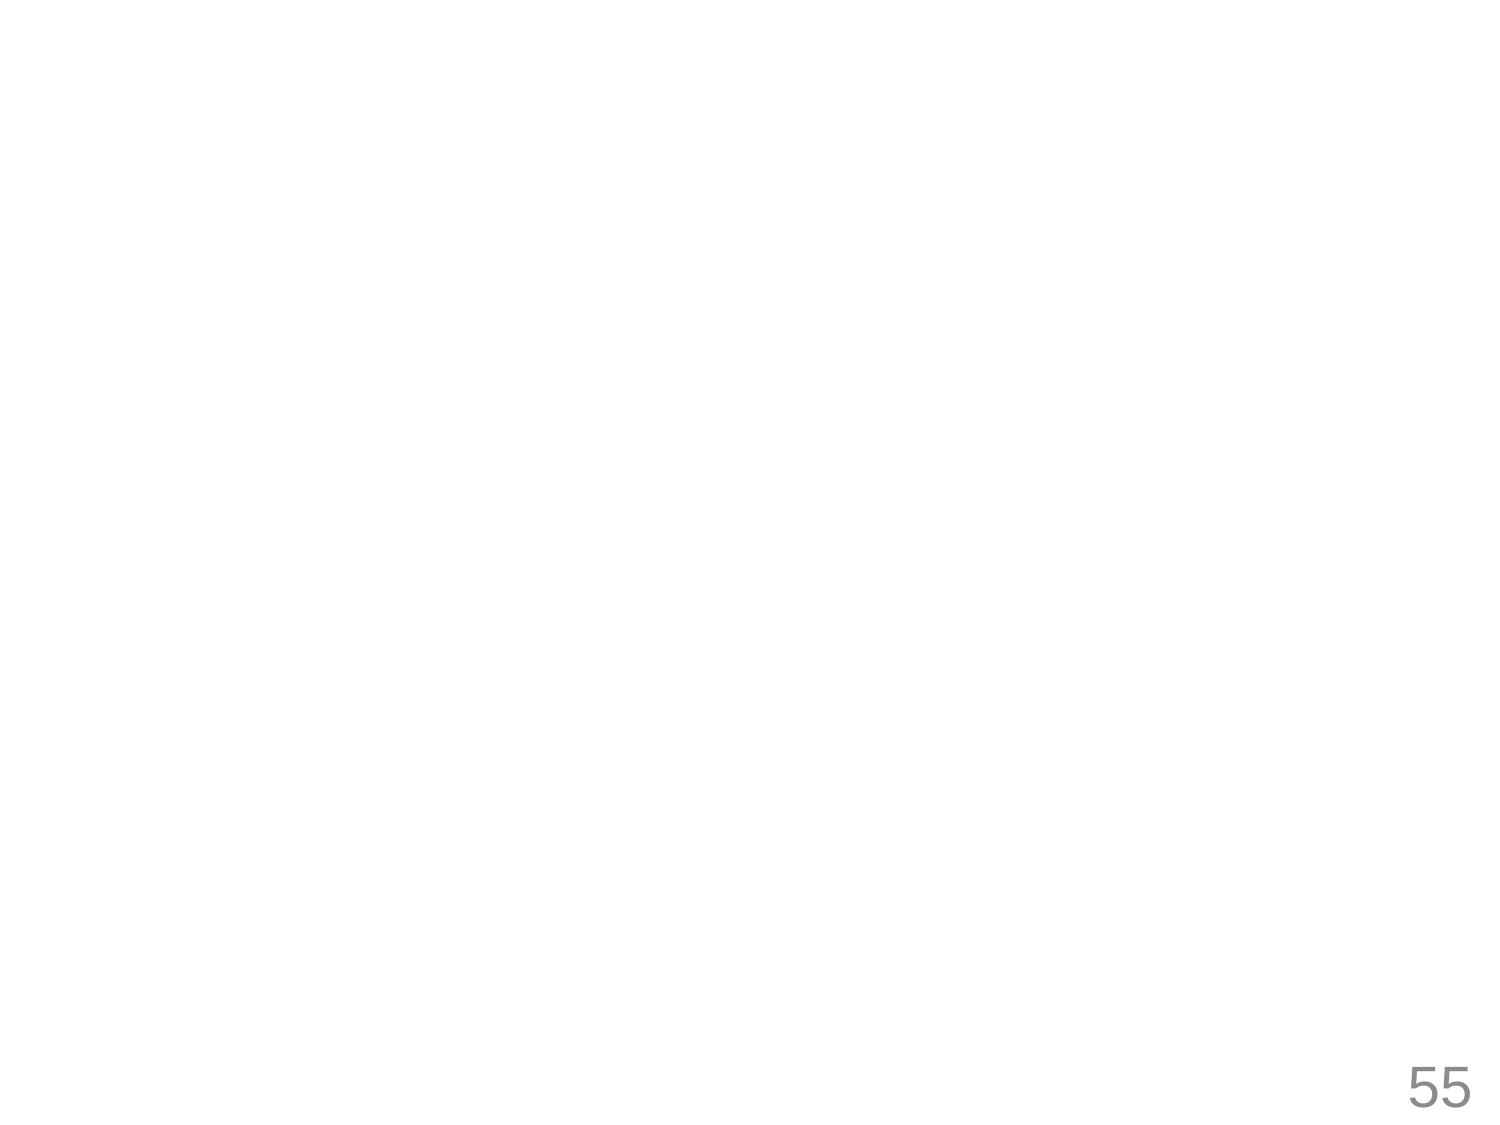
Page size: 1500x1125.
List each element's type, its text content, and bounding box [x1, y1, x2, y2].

slide_number 55 [1150, 1053, 1488, 1114]
